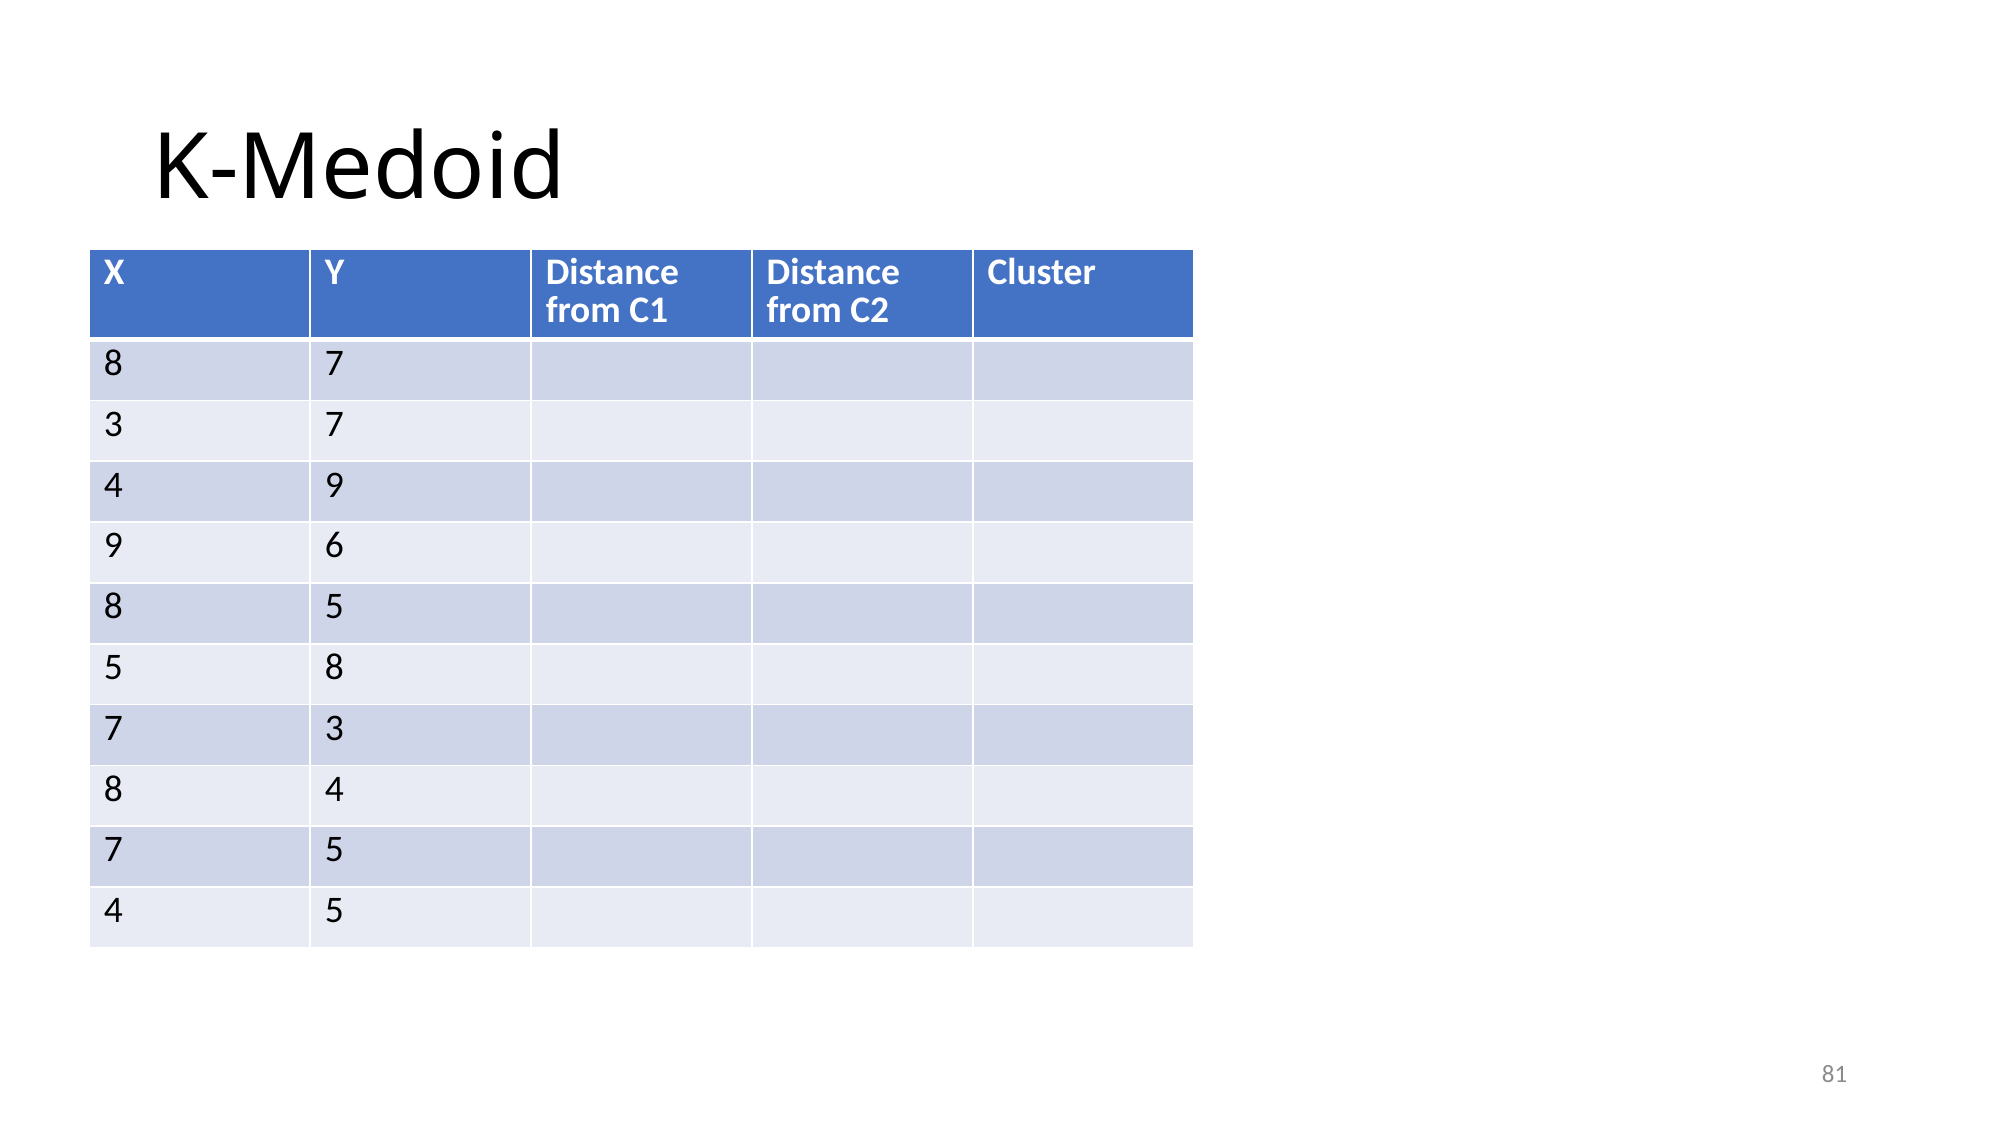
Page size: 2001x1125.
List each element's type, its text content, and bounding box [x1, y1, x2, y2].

title K-Medoid [137, 59, 1863, 278]
table_cell [753, 705, 972, 765]
table_cell 7 [90, 705, 309, 765]
table_cell [753, 523, 972, 582]
table_cell 5 [90, 645, 309, 704]
table_header X [90, 250, 309, 337]
table_cell [974, 462, 1193, 521]
table_cell 4 [90, 888, 309, 947]
table_cell 3 [90, 401, 309, 460]
table_cell 8 [90, 584, 309, 643]
table_cell 7 [311, 342, 530, 400]
table_cell [974, 766, 1193, 825]
table_cell [532, 401, 751, 460]
table_cell 9 [90, 523, 309, 582]
table_cell [753, 827, 972, 886]
table_header Distance from C1 [532, 278, 751, 337]
table_cell 4 [311, 766, 530, 825]
table_cell [532, 766, 751, 825]
table_header Y [311, 278, 530, 337]
table_cell [974, 342, 1193, 400]
table_cell 7 [311, 401, 530, 460]
table_cell [753, 645, 972, 704]
table_cell [753, 462, 972, 521]
table_cell [532, 462, 751, 521]
table_cell [974, 401, 1193, 460]
table_cell 5 [311, 827, 530, 886]
table_cell [974, 827, 1193, 886]
table_cell 4 [90, 462, 309, 521]
table_cell 5 [311, 888, 530, 947]
table_cell [974, 645, 1193, 704]
table_cell [532, 523, 751, 582]
table_cell 3 [311, 705, 530, 765]
table_cell [532, 342, 751, 400]
table_cell [532, 888, 751, 947]
table_cell [753, 888, 972, 947]
table_header Distance from C2 [753, 278, 972, 337]
table_cell 5 [311, 584, 530, 643]
table_cell [974, 523, 1193, 582]
slide_number 81 [1412, 1042, 1863, 1103]
table_header Cluster [974, 278, 1193, 337]
table_cell [753, 342, 972, 400]
table_cell [532, 584, 751, 643]
table_cell [532, 645, 751, 704]
table_cell 9 [311, 462, 530, 521]
table_cell [974, 705, 1193, 765]
table_cell 7 [90, 827, 309, 886]
table_cell [974, 584, 1193, 643]
table_cell 8 [90, 766, 309, 825]
table_cell [532, 705, 751, 765]
table_cell [753, 766, 972, 825]
table_cell [532, 827, 751, 886]
table_cell 6 [311, 523, 530, 582]
table_cell 8 [90, 342, 309, 400]
table_cell [753, 401, 972, 460]
table_cell [974, 888, 1193, 947]
table_cell [753, 584, 972, 643]
table_cell 8 [311, 645, 530, 704]
